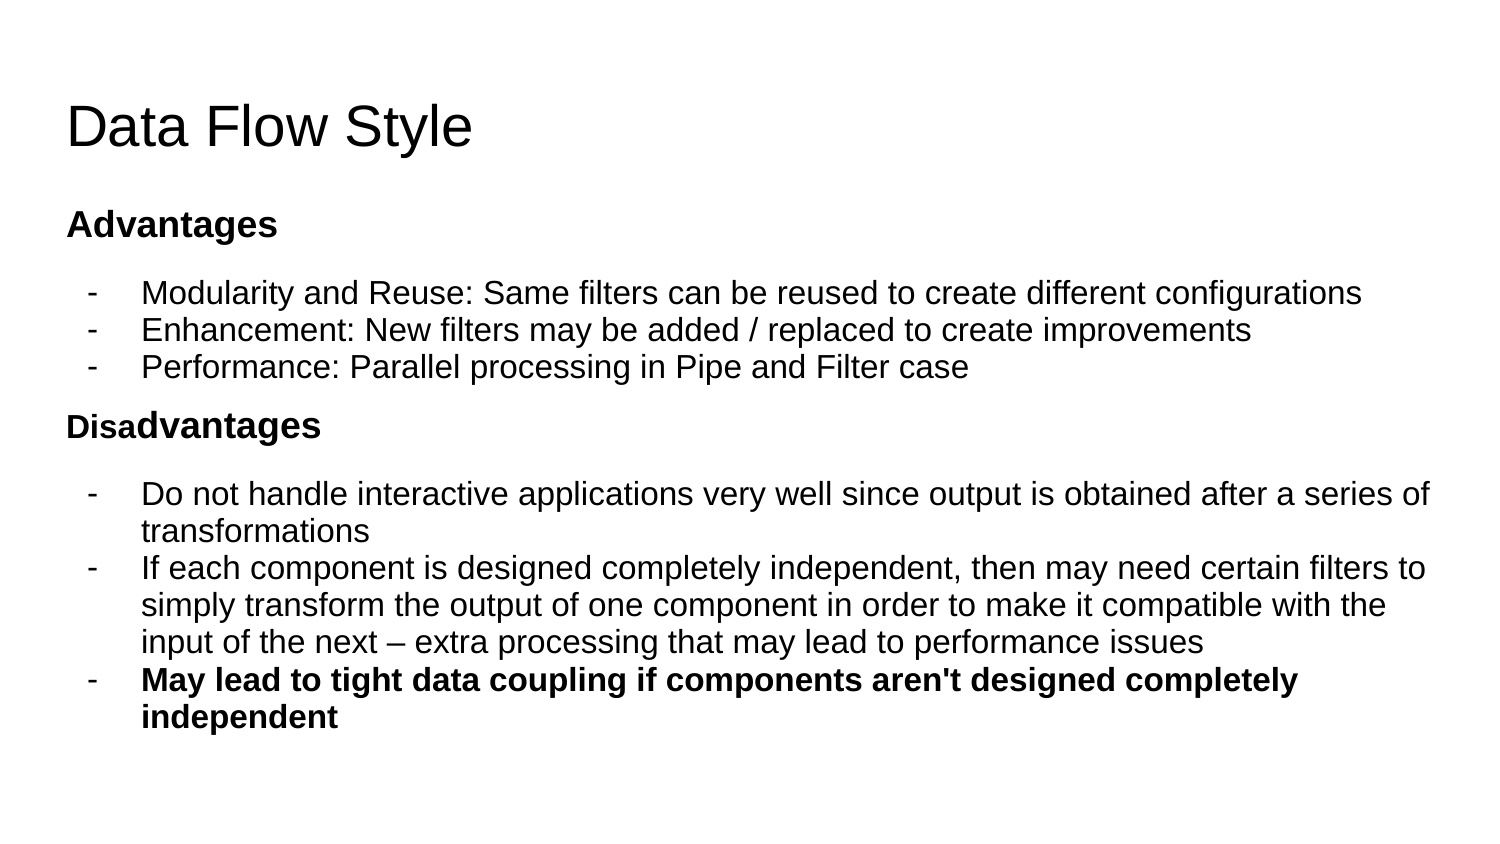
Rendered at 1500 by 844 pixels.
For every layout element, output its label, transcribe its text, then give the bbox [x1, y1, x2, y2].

title Data Flow Style [51, 72, 1449, 167]
list Advantages Modularity and Reuse: Same filters can be reused to create different configurations Enhancement: New filters may be added / replaced to create improvements Performance: Parallel processing in Pipe and Filter case Disadvantages Do not handle interactive applications very well since output is obtained after a series of transformations If each component is designed completely independent, then may need certain filters to simply transform the output of one component in order to make it compatible with the input of the next – extra processing that may lead to performance issues May lead to tight data coupling if components aren't designed completely independent [51, 189, 1449, 750]
